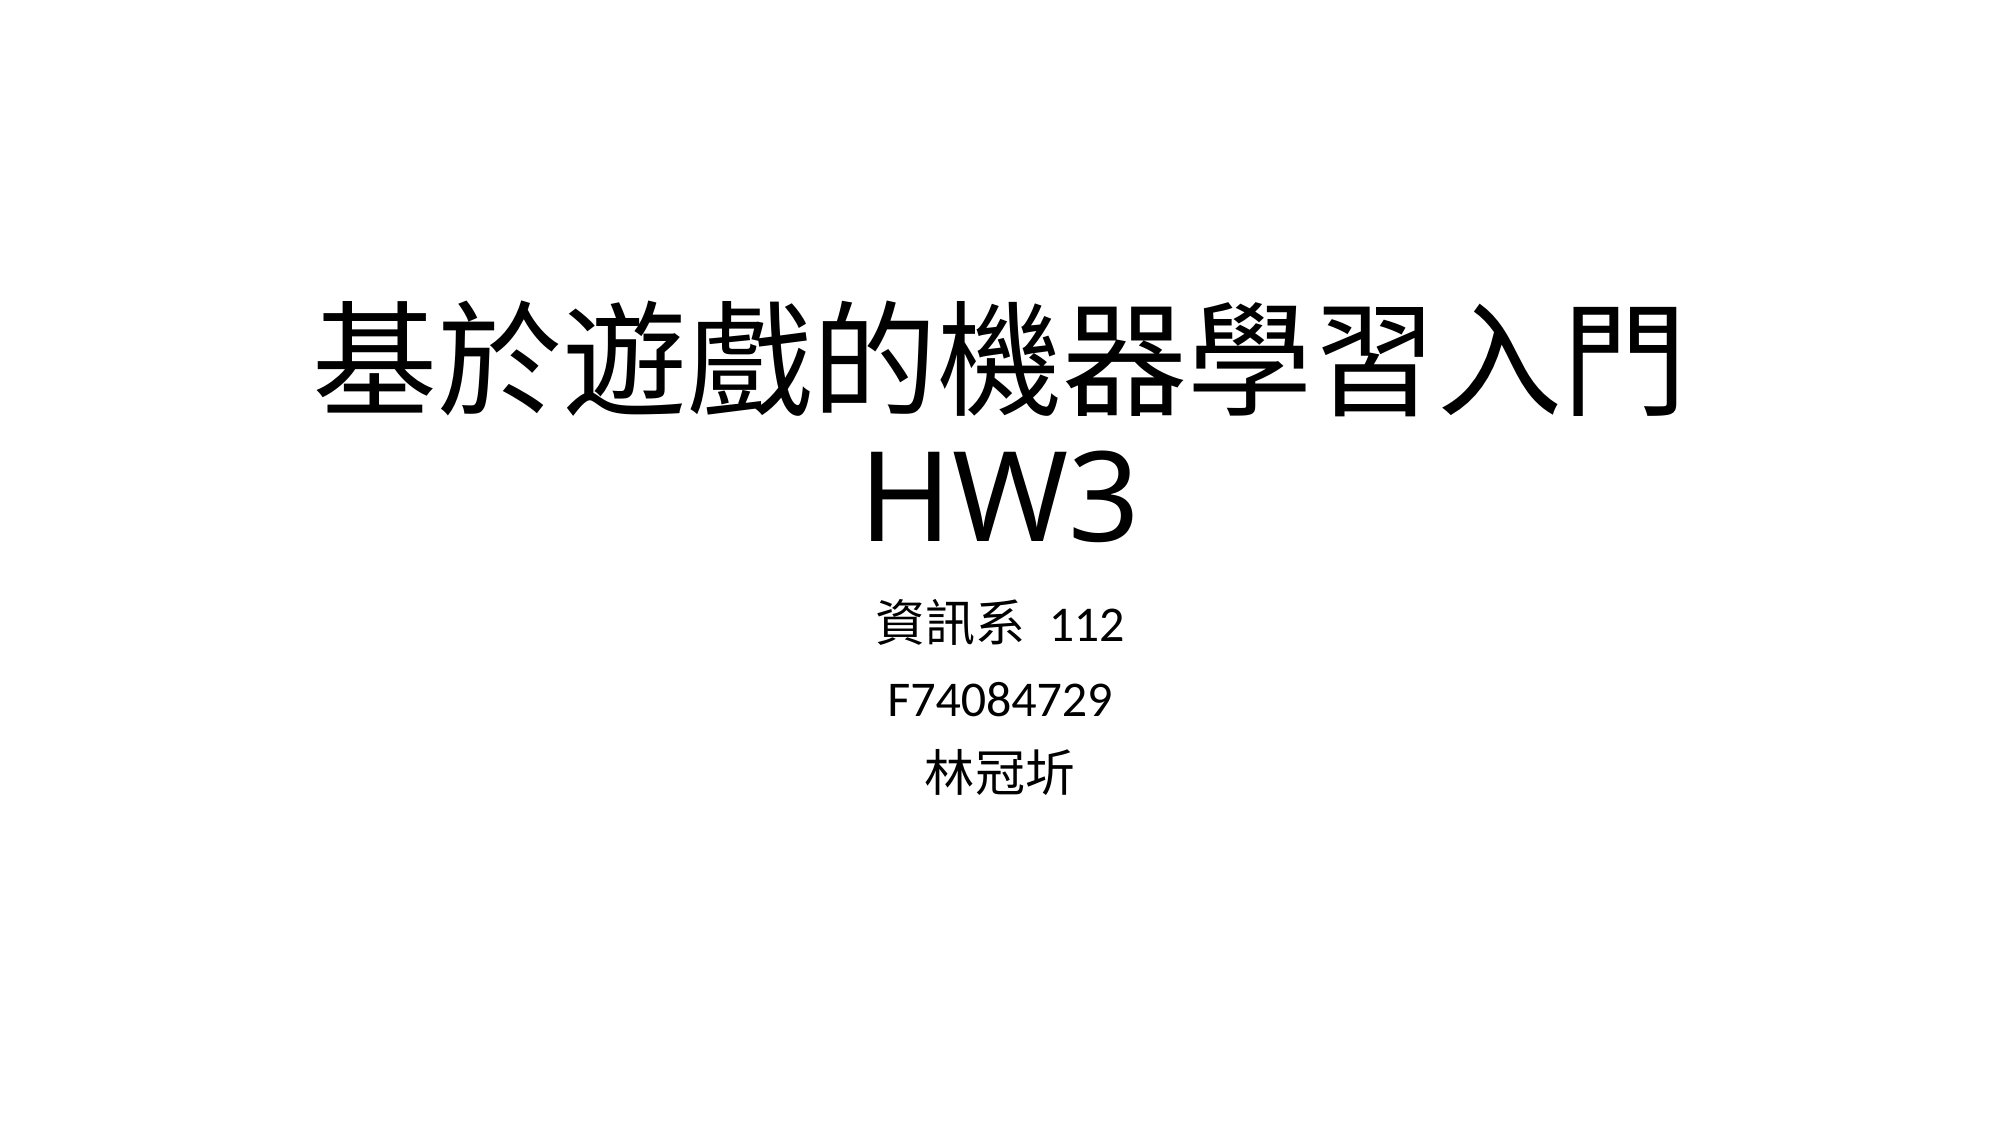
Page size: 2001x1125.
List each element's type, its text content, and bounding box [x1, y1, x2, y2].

title 基於遊戲的機器學習入門 HW3 [249, 184, 1750, 576]
subtitle 資訊系 112 F74084729 林冠圻 [249, 590, 1750, 863]
